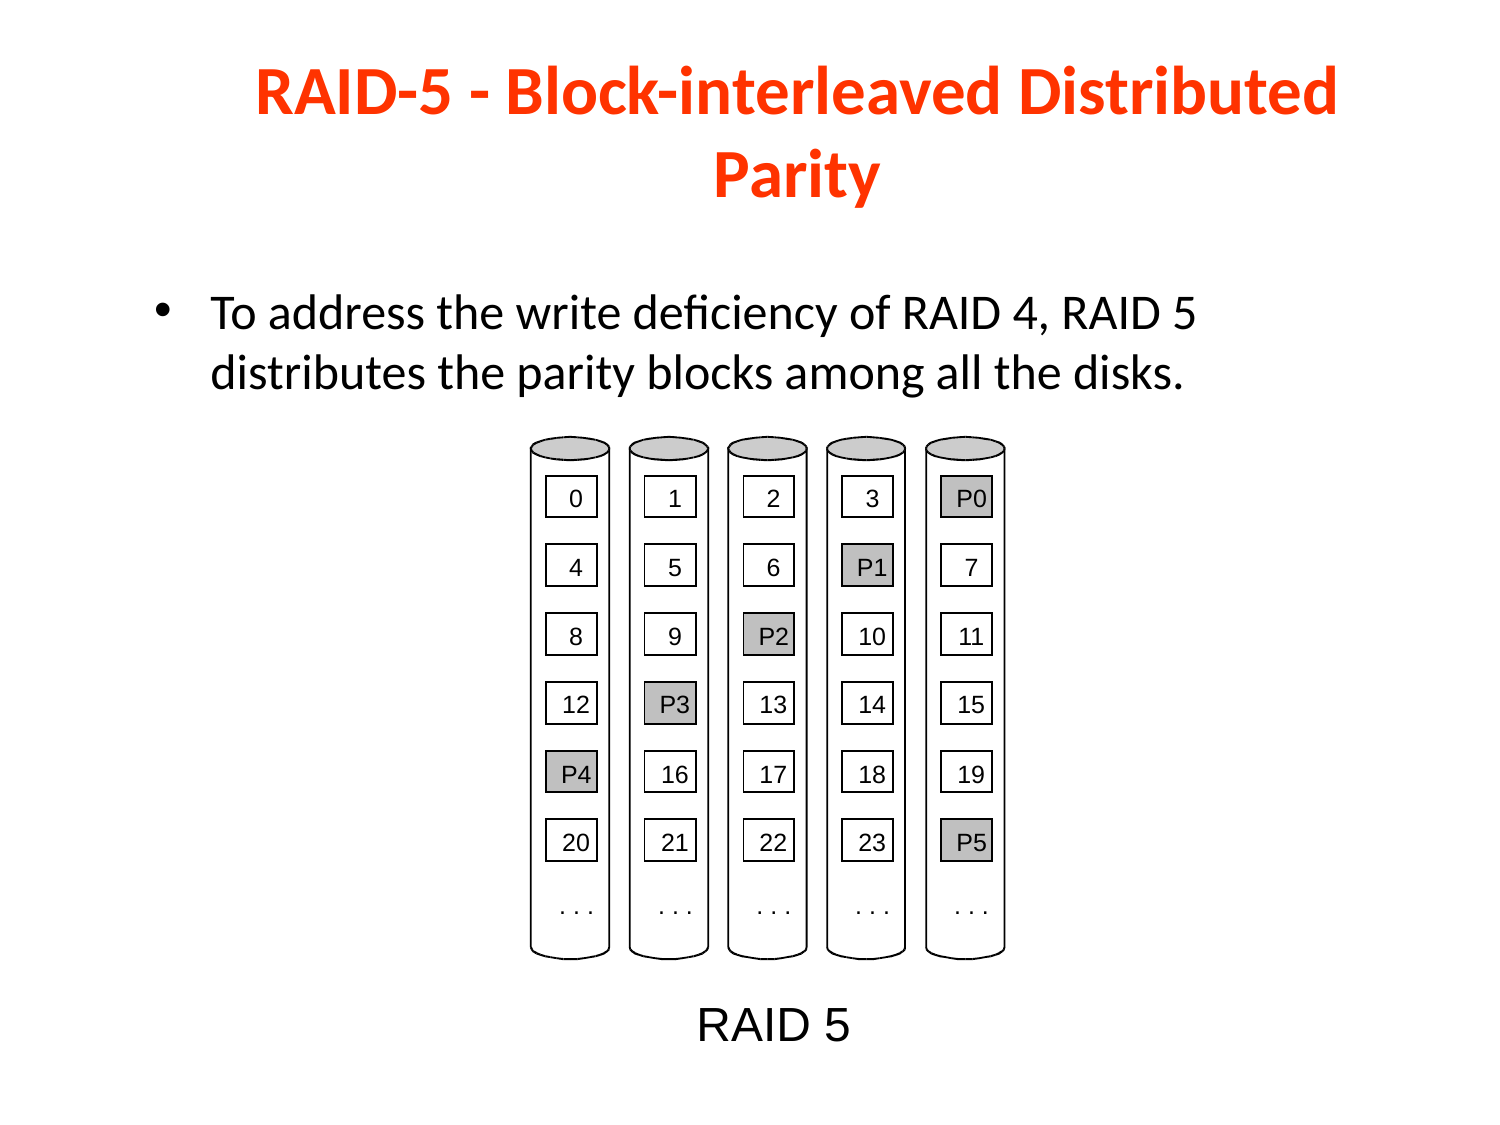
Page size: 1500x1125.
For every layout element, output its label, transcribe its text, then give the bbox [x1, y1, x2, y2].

text_box [527, 965, 1009, 1056]
list To address the write deficiency of RAID 4, RAID 5 distributes the parity blocks among all the disks. [139, 271, 1415, 947]
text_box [529, 435, 725, 961]
text_box [811, 433, 1009, 438]
title RAID-5 - Block-interleaved Distributed Parity [200, 37, 1396, 219]
text_box RAID 5 [696, 993, 852, 1051]
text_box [726, 435, 1006, 961]
